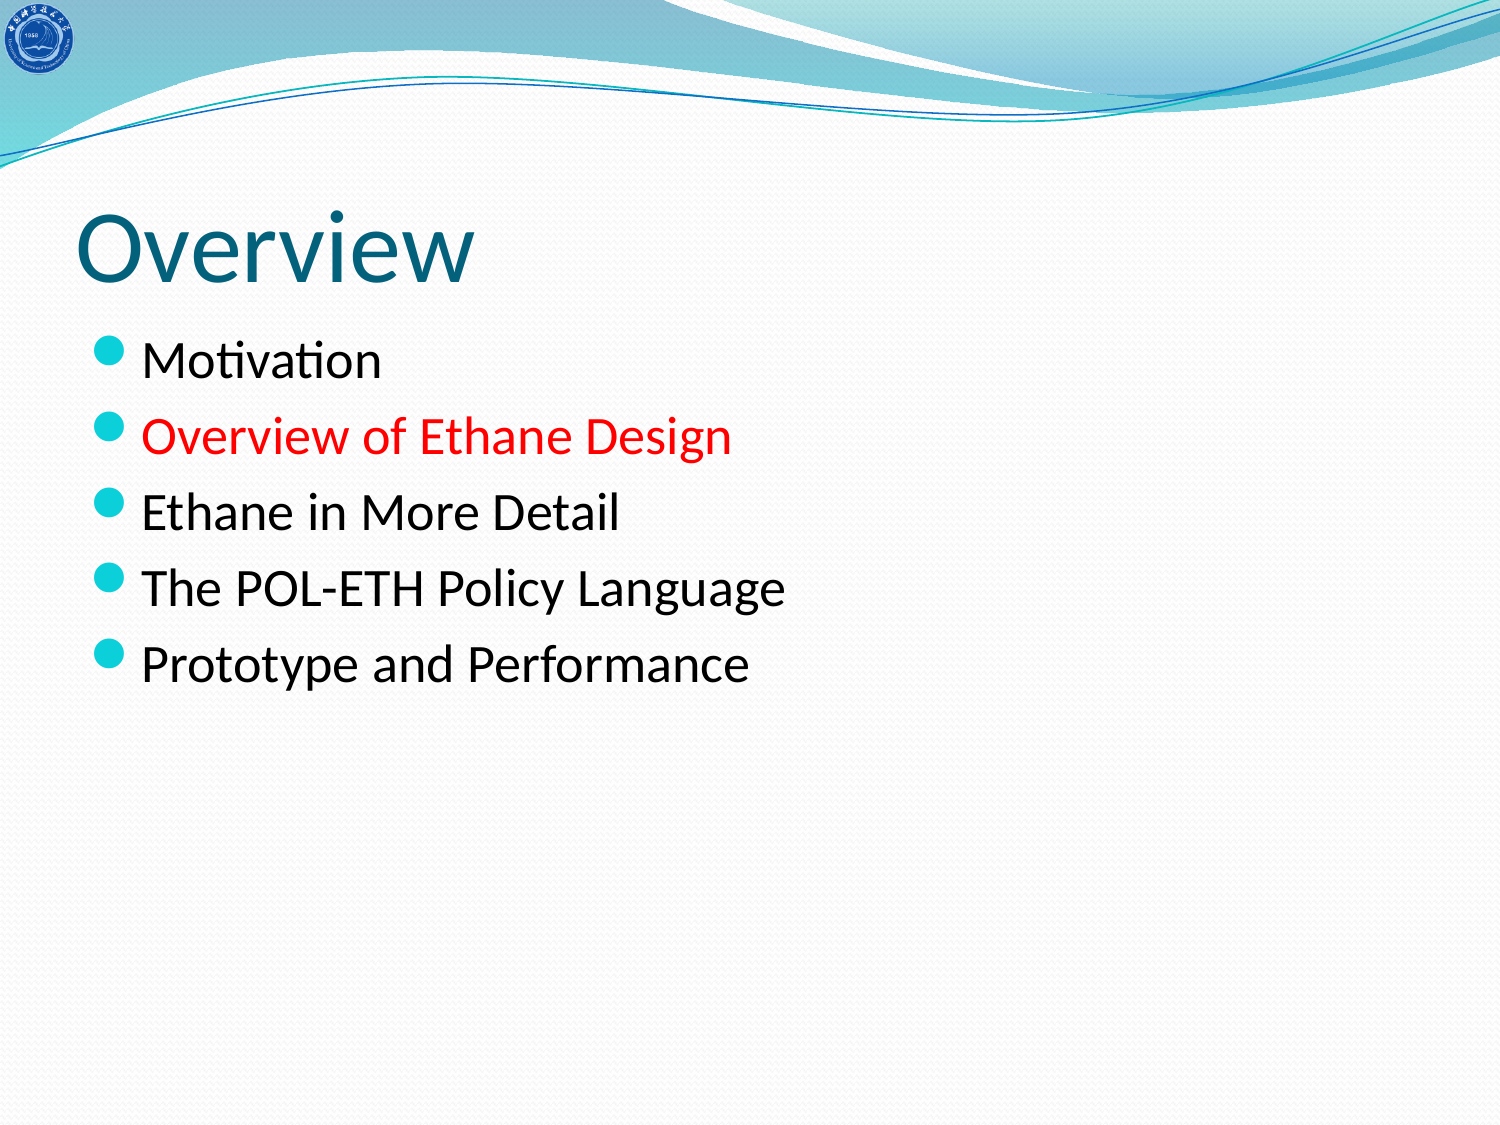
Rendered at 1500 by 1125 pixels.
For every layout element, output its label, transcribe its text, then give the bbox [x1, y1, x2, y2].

title Overview [75, 115, 1425, 303]
picture [0, 0, 77, 77]
list Motivation Overview of Ethane Design Ethane in More Detail The POL-ETH Policy Language Prototype and Performance [75, 317, 1425, 1038]
